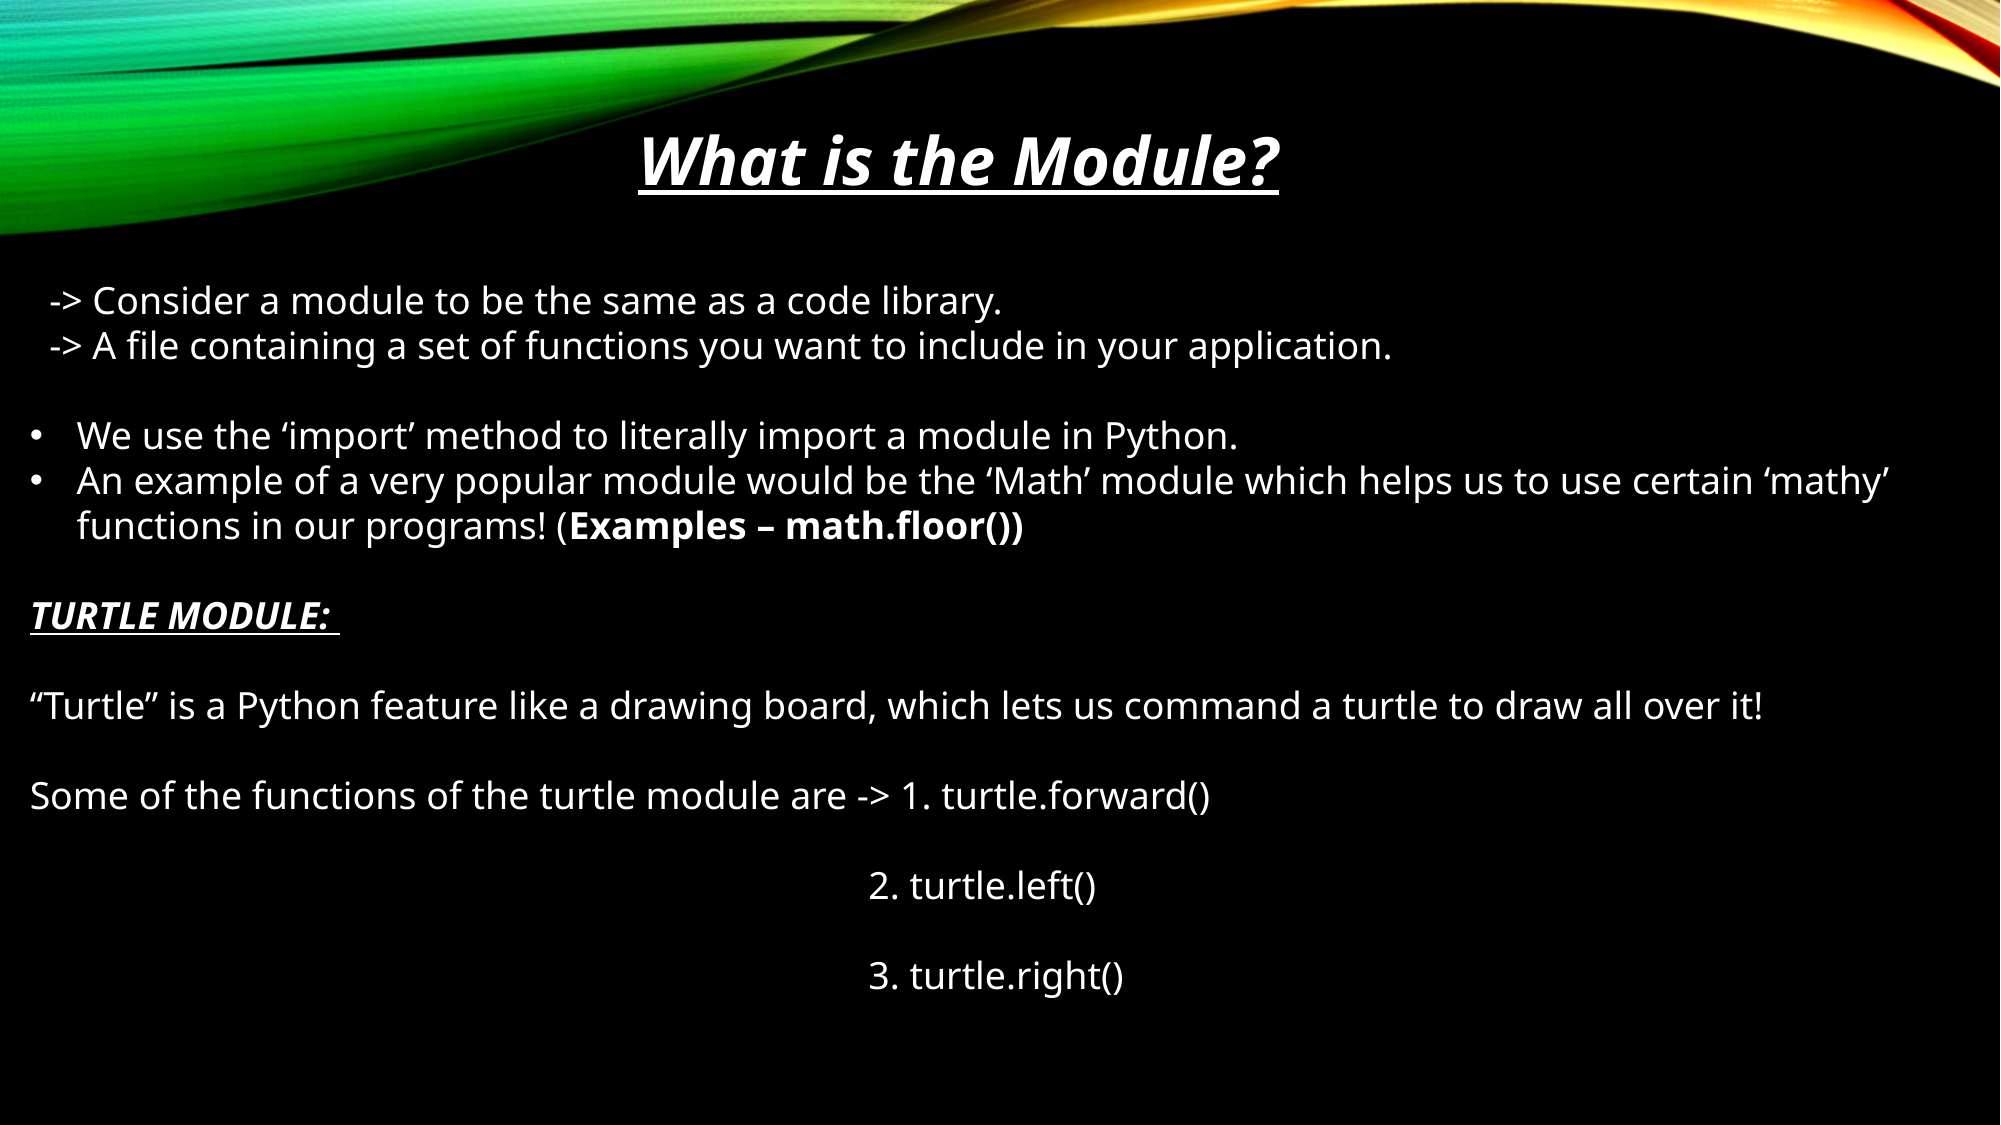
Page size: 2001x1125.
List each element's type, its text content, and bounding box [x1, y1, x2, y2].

text_box -> Consider a module to be the same as a code library. -> A file containing a set of functions you want to include in your application. We use the ‘import’ method to literally import a module in Python. An example of a very popular module would be the ‘Math’ module which helps us to use certain ‘mathy’ functions in our programs! (Examples – math.floor()) TURTLE MODULE: “Turtle” is a Python feature like a drawing board, which lets us command a turtle to draw all over it! Some of the functions of the turtle module are -> 1. turtle.forward() 2. turtle.left() 3. turtle.right() [15, 269, 1964, 1125]
text_box What is the Module? [623, 111, 2000, 206]
picture [0, 0, 2000, 237]
